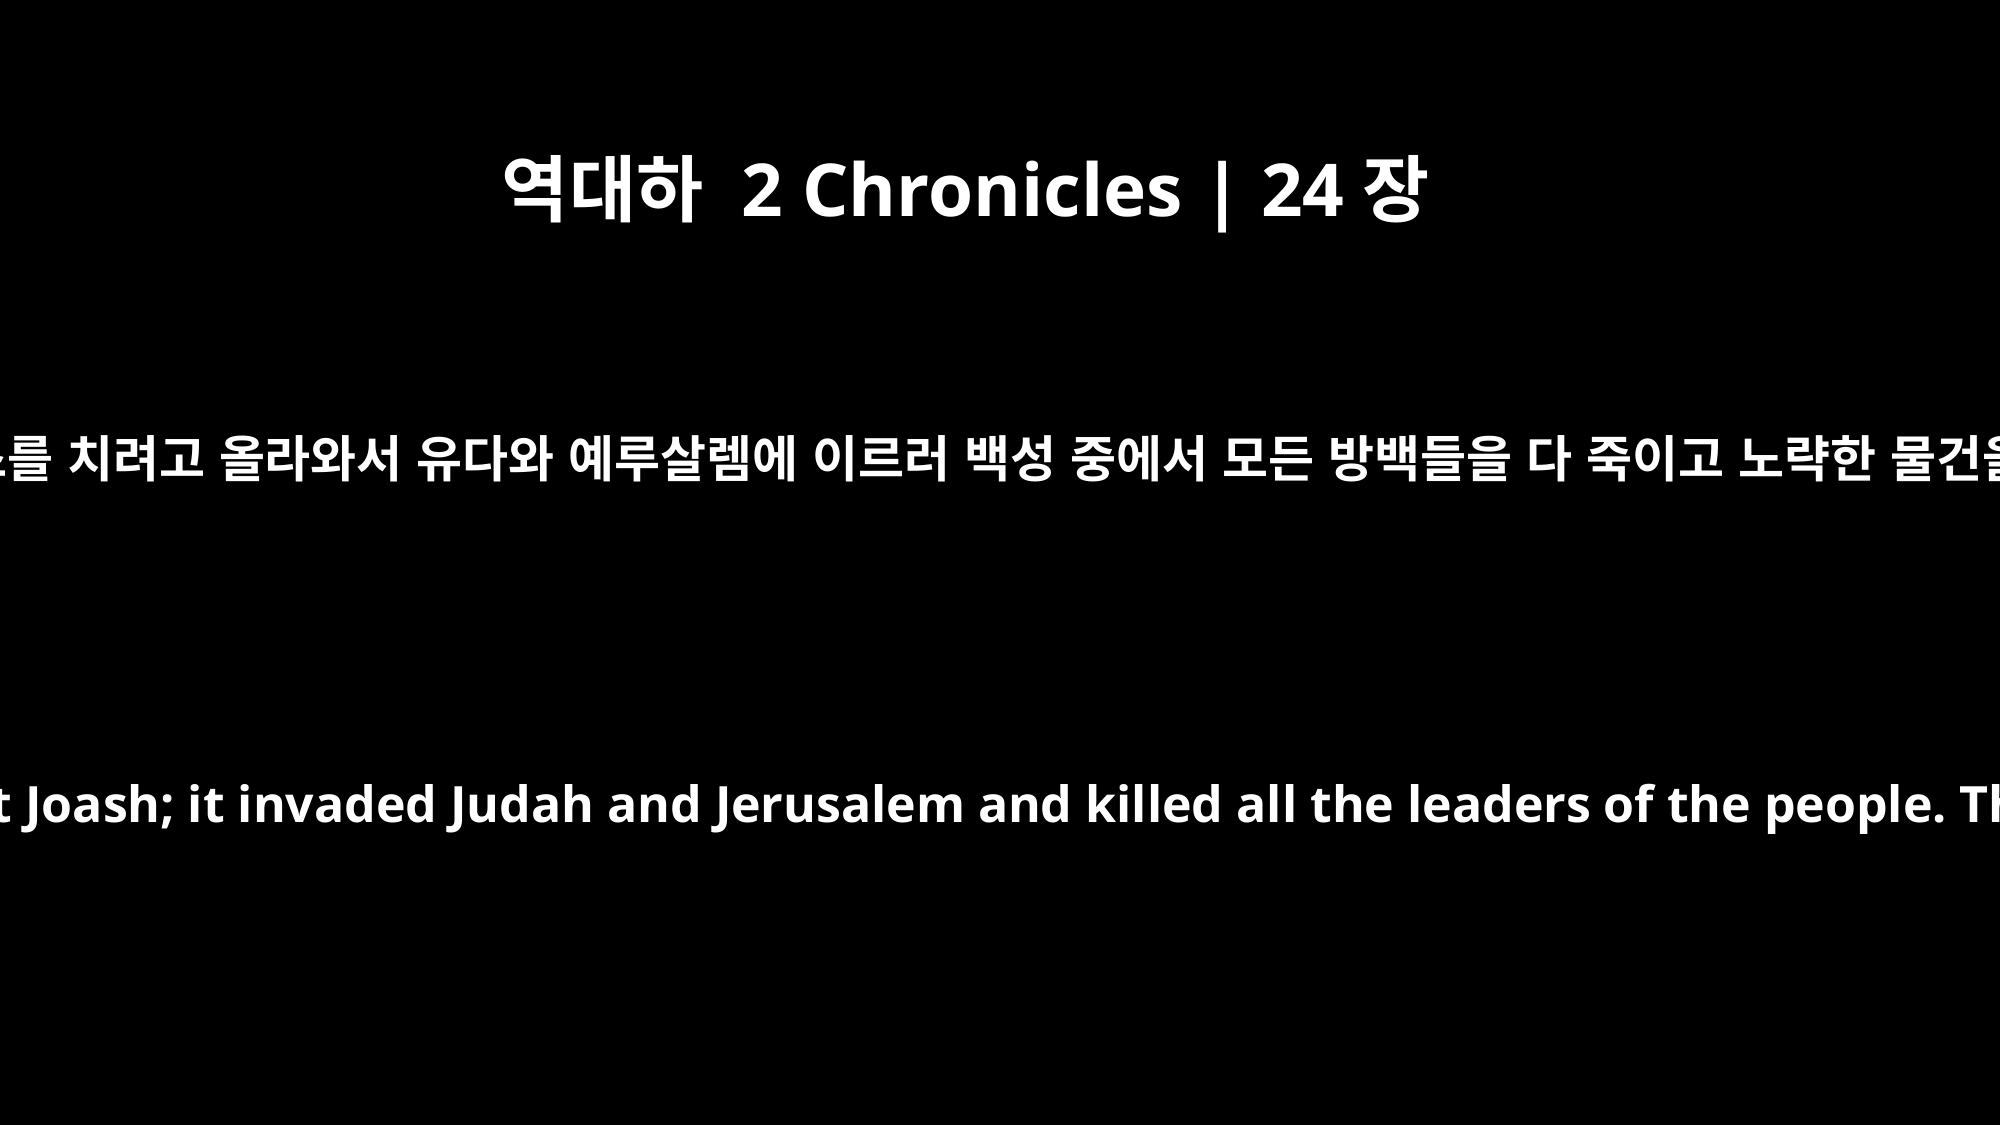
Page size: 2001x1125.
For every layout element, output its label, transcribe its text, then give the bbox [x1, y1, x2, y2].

text_box 23 일 주년 말에 아람 군대가 요아스를 치려고 올라와서 유다와 예루살렘에 이르러 백성 중에서 모든 방백들을 다 죽이고 노략한 물건을 다메섹 왕에게로 보내니라 [0, 359, 2000, 495]
text_box 역대하 2 Chronicles | 24장 [487, 136, 1445, 239]
text_box At the turn of the year, the army of Aram marched against Joash; it invaded Judah and Jerusalem and killed all the leaders of the people. They sent all the plunder to their king in Damascus. [0, 764, 2000, 840]
